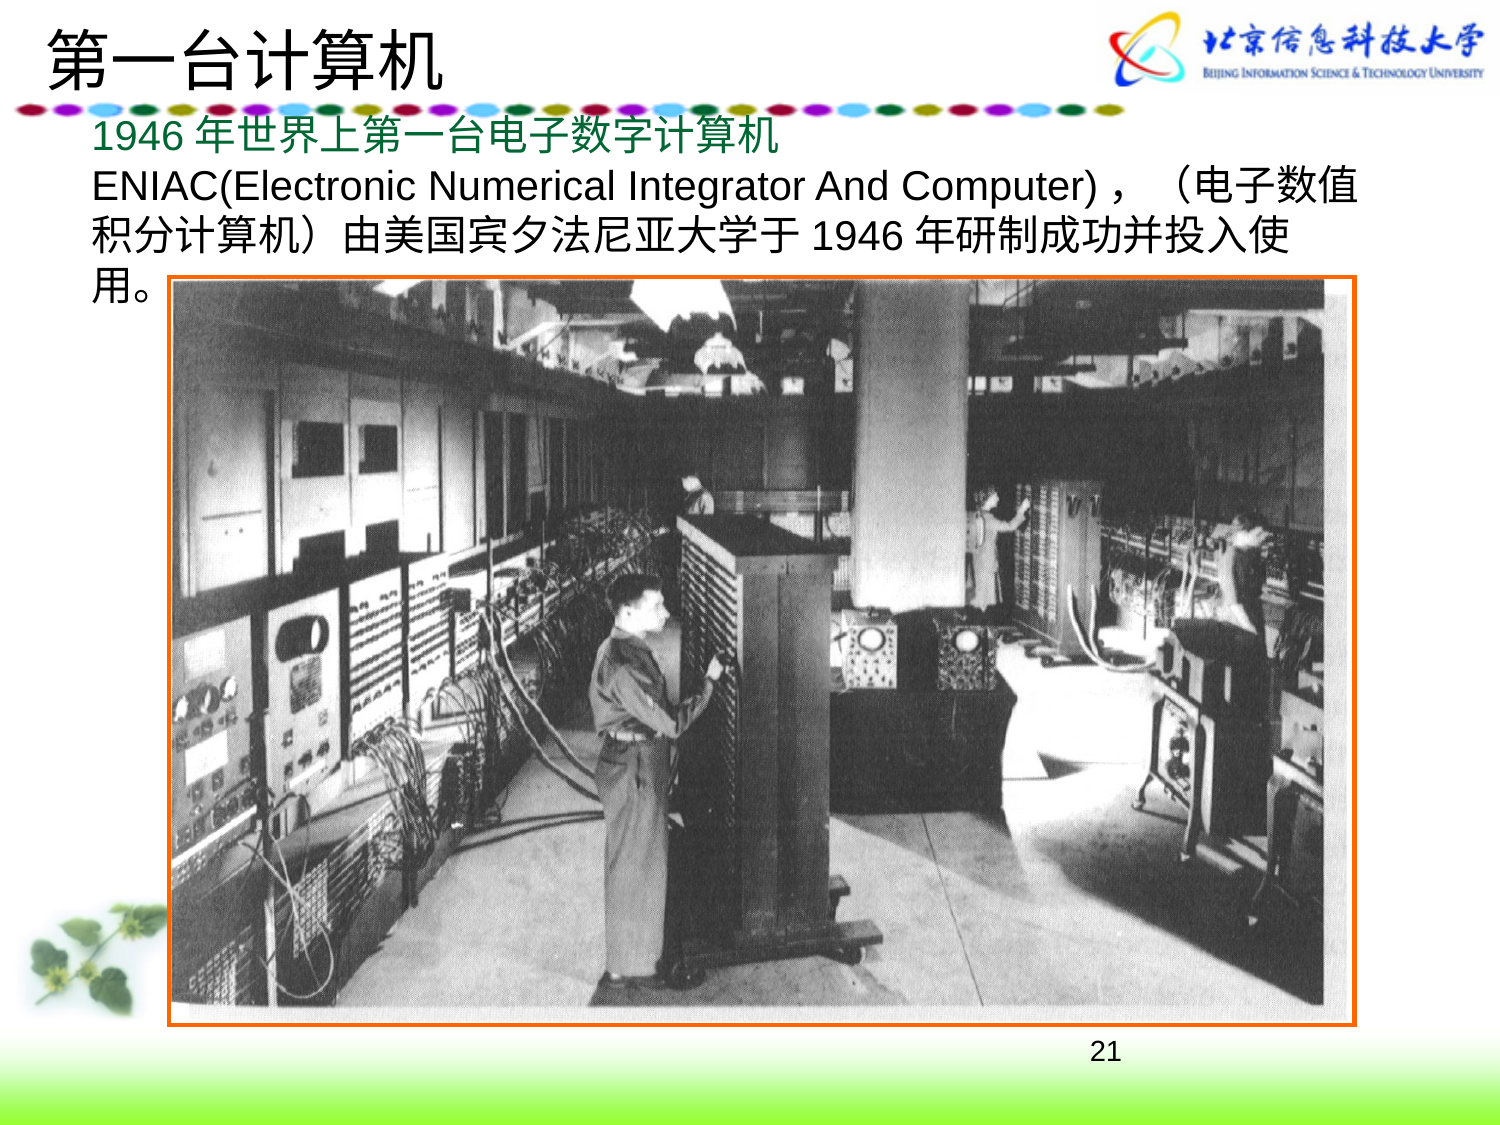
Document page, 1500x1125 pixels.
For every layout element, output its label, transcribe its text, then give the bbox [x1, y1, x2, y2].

text_box 1946年世界上第一台电子数字计算机 ENIAC(Electronic Numerical Integrator And Computer)，（电子数值积分计算机）由美国宾夕法尼亚大学于1946年研制成功并投入使用。 [76, 101, 1376, 317]
slide_number 21 [1074, 1024, 1400, 1103]
text_box 第一台计算机 [29, 11, 561, 106]
picture [0, 0, 1500, 1125]
